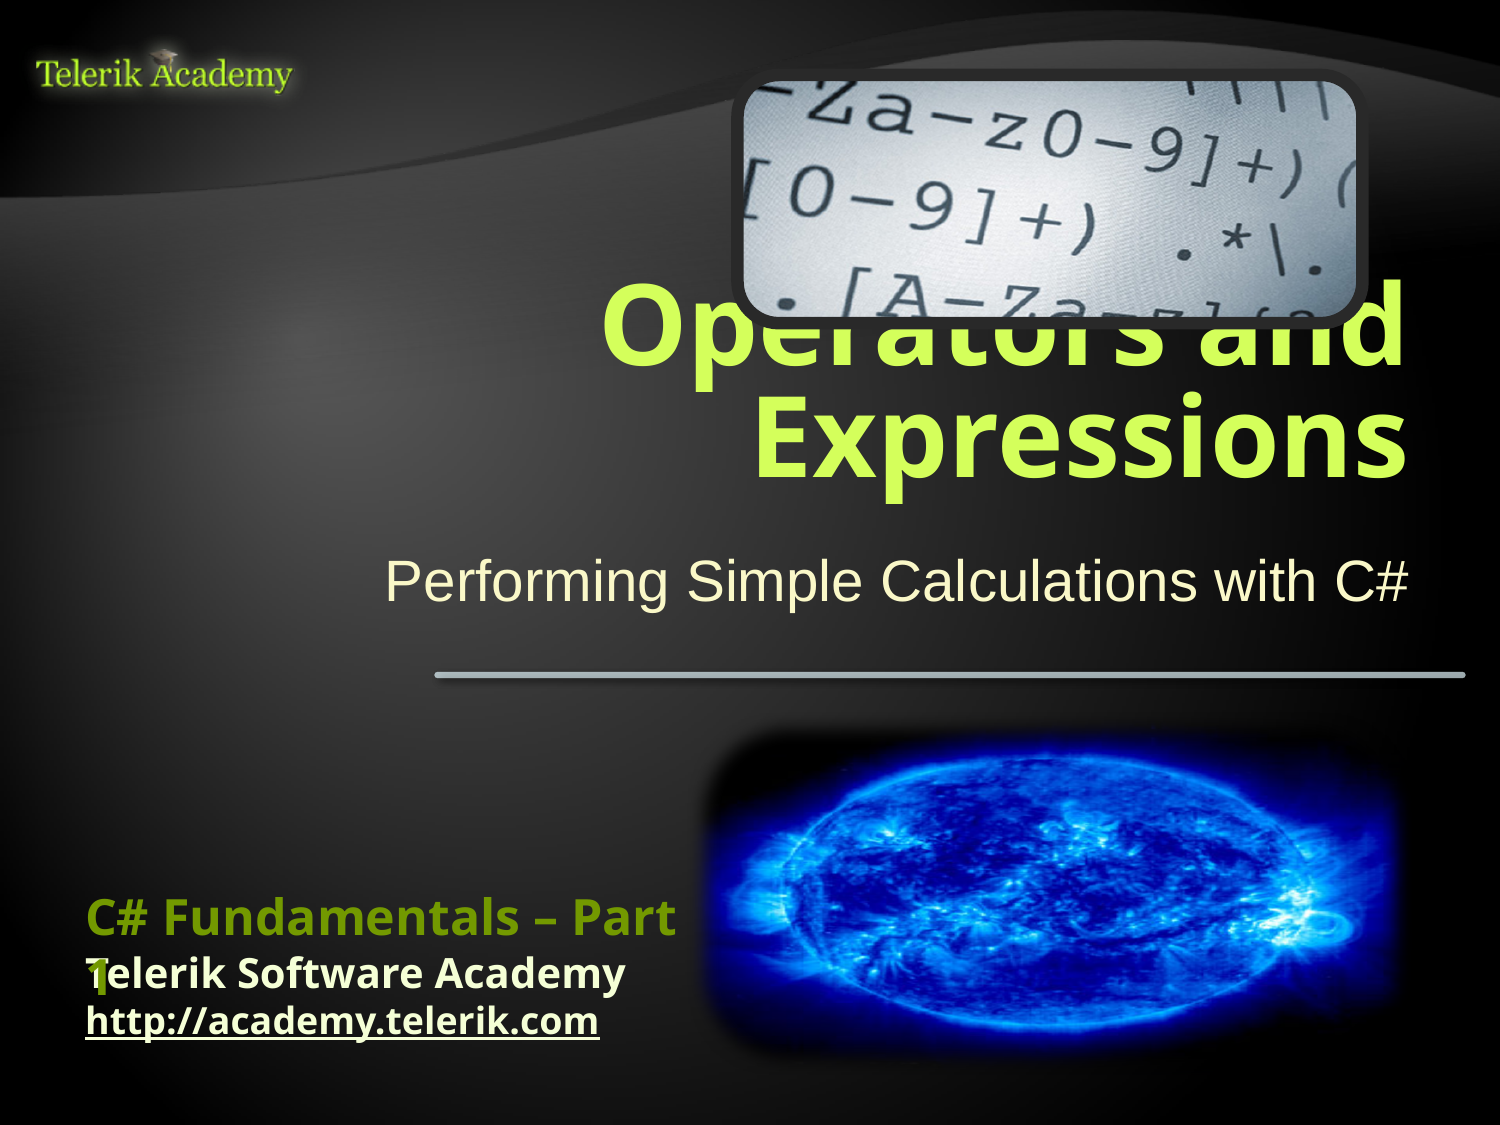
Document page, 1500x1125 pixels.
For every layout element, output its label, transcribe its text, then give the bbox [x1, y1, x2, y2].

text_box C# Fundamentals – Part 1 [70, 877, 680, 1013]
text_box http://academy.telerik.com [70, 1013, 680, 1056]
title Operators and Expressions [75, 249, 1425, 500]
subtitle Performing Simple Calculations with C# [75, 531, 1425, 625]
picture [0, 0, 1500, 1125]
